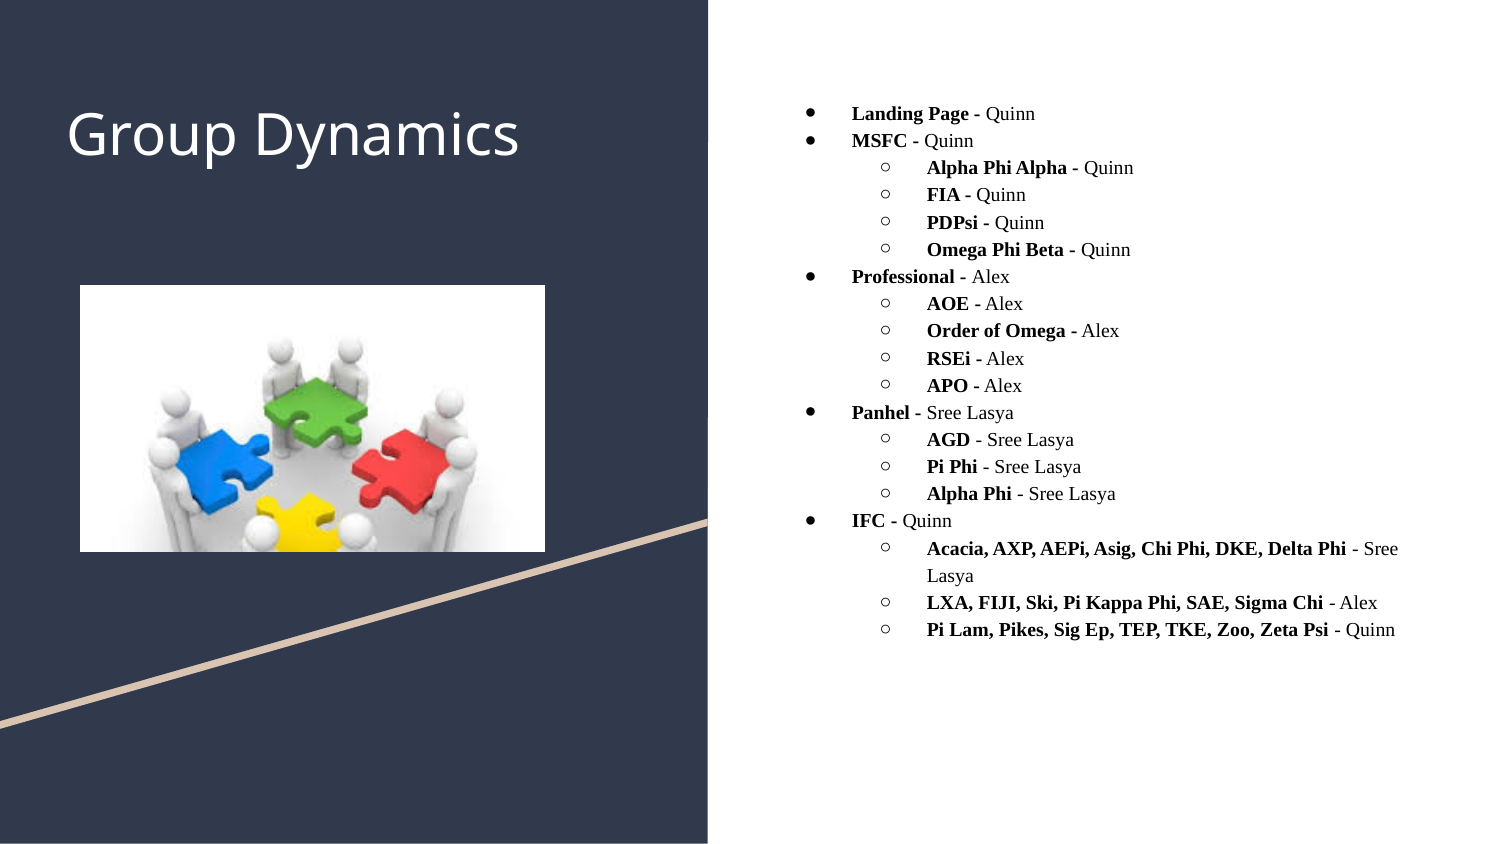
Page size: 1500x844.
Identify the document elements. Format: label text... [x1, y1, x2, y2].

title Group Dynamics [51, 82, 660, 494]
list Landing Page - Quinn MSFC - Quinn Alpha Phi Alpha - Quinn FIA - Quinn PDPsi - Quinn Omega Phi Beta - Quinn Professional - Alex AOE - Alex Order of Omega - Alex RSEi - Alex APO - Alex Panhel - Sree Lasya AGD - Sree Lasya Pi Phi - Sree Lasya Alpha Phi - Sree Lasya IFC - Quinn Acacia, AXP, AEPi, Asig, Chi Phi, DKE, Delta Phi - Sree Lasya LXA, FIJI, Ski, Pi Kappa Phi, SAE, Sigma Chi - Alex Pi Lam, Pikes, Sig Ep, TEP, TKE, Zoo, Zeta Psi - Quinn [761, 82, 1446, 755]
picture [79, 285, 545, 552]
